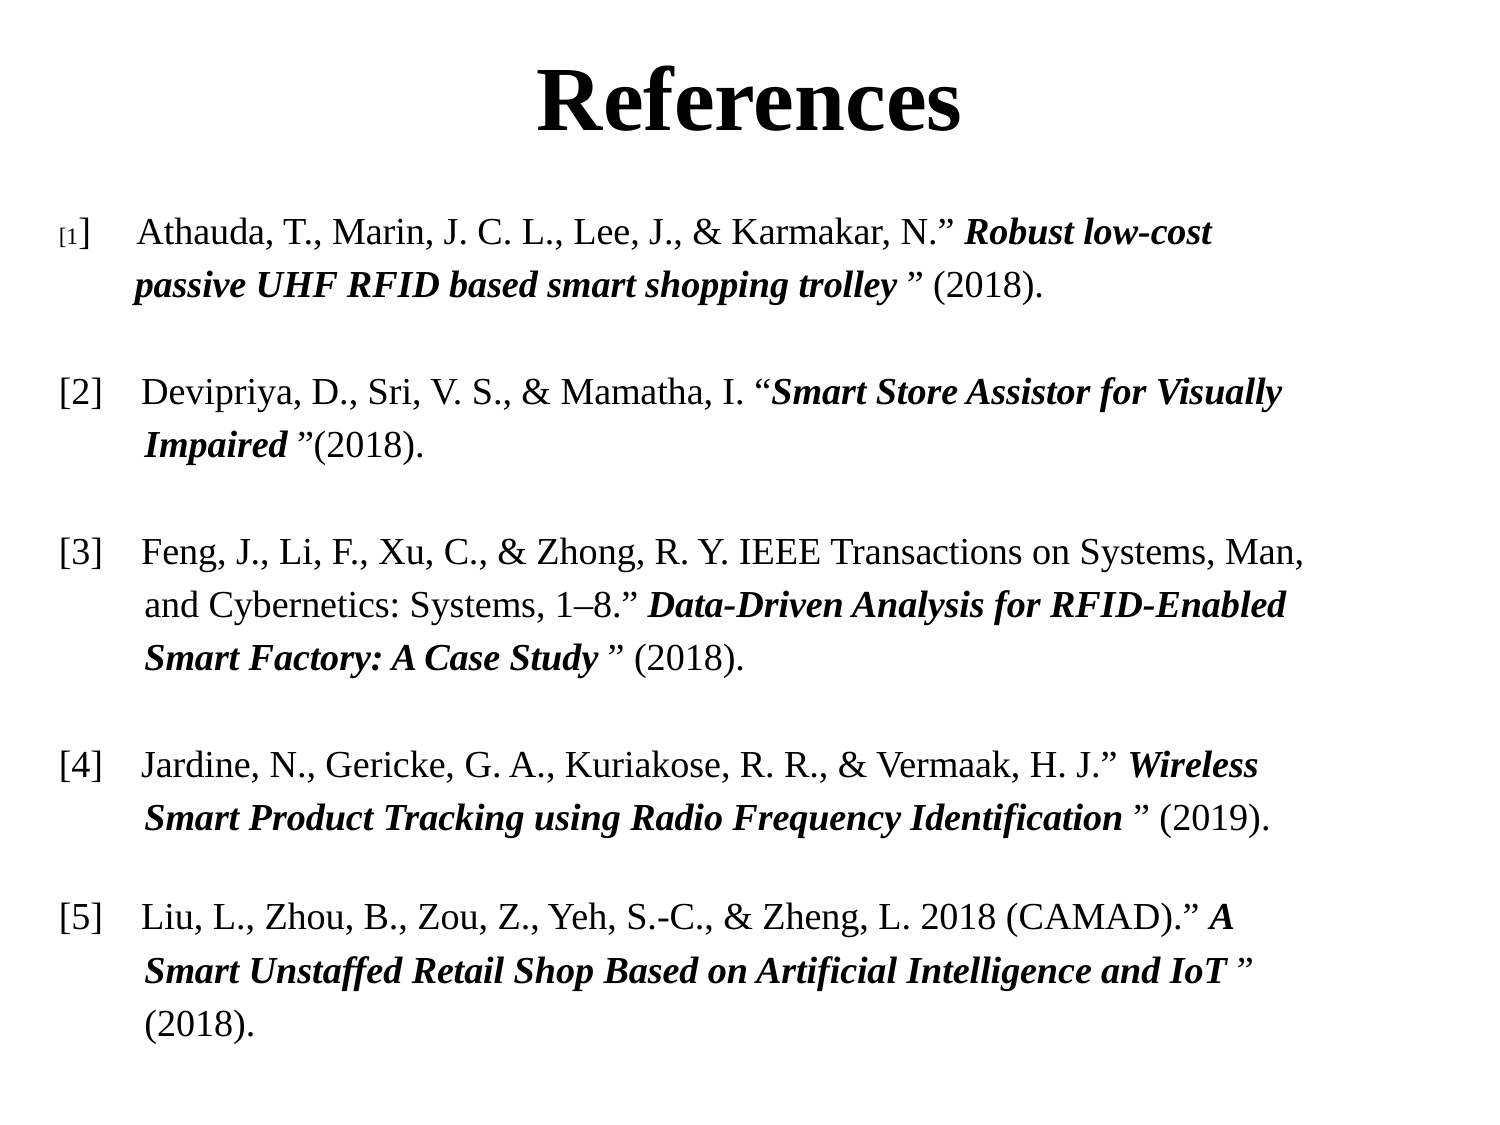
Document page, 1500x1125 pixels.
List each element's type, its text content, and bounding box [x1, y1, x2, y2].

list [1] Athauda, T., Marin, J. C. L., Lee, J., & Karmakar, N.” Robust low-cost passive UHF RFID based smart shopping trolley ” (2018). [2] Devipriya, D., Sri, V. S., & Mamatha, I. “Smart Store Assistor for Visually Impaired ”(2018). [3] Feng, J., Li, F., Xu, C., & Zhong, R. Y. IEEE Transactions on Systems, Man, and Cybernetics: Systems, 1–8.” Data-Driven Analysis for RFID-Enabled Smart Factory: A Case Study ” (2018). [4] Jardine, N., Gericke, G. A., Kuriakose, R. R., & Vermaak, H. J.” Wireless Smart Product Tracking using Radio Frequency Identification ” (2019). [5] Liu, L., Zhou, B., Zou, Z., Yeh, S.-C., & Zheng, L. 2018 (CAMAD).” A Smart Unstaffed Retail Shop Based on Artificial Intelligence and IoT ” (2018). [43, 162, 1457, 1100]
title References [75, 12, 1425, 162]
